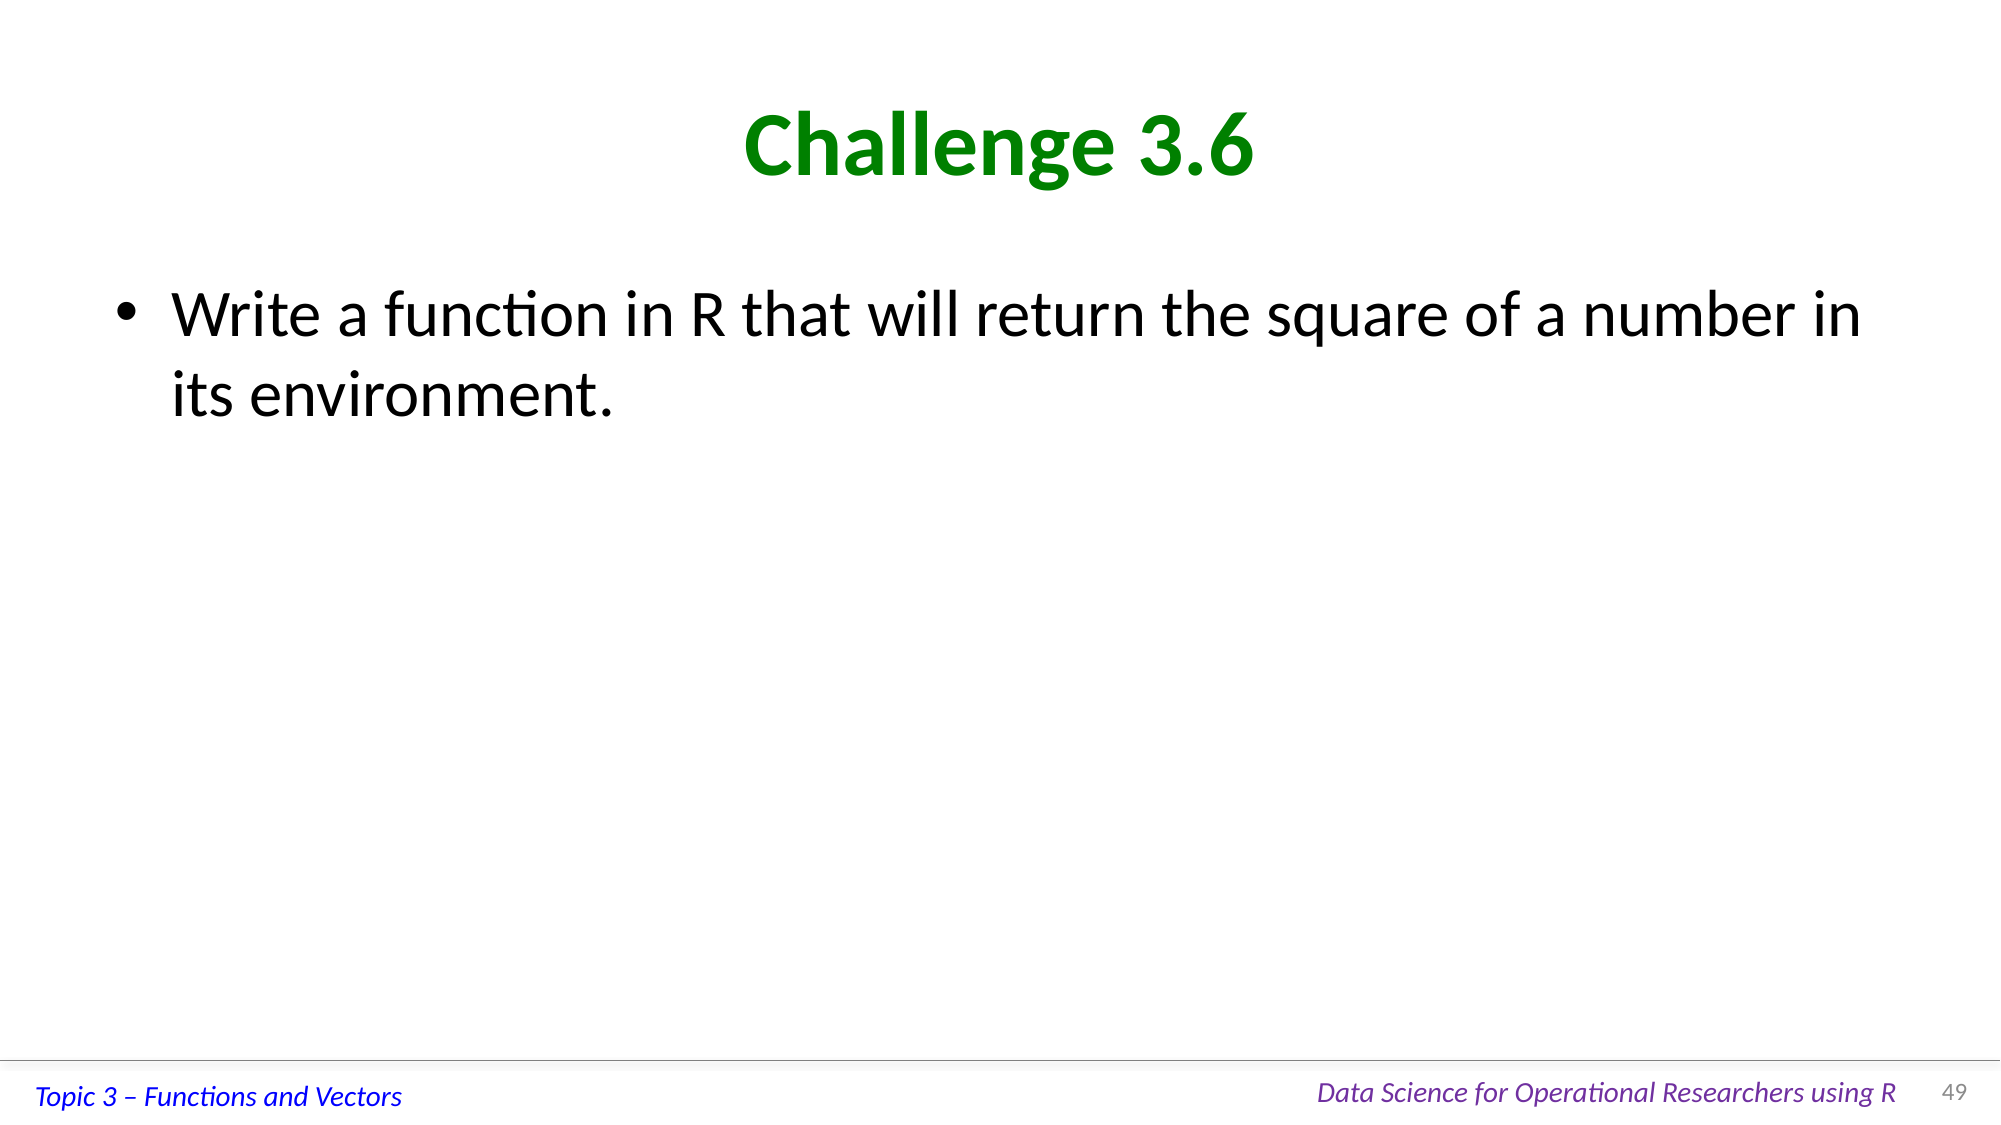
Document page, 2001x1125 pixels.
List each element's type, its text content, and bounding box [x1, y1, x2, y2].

list Write a function in R that will return the square of a number in its environment. [99, 262, 1900, 1005]
title Challenge 3.6 [99, 45, 1900, 233]
slide_number 49 [1899, 1060, 1983, 1120]
